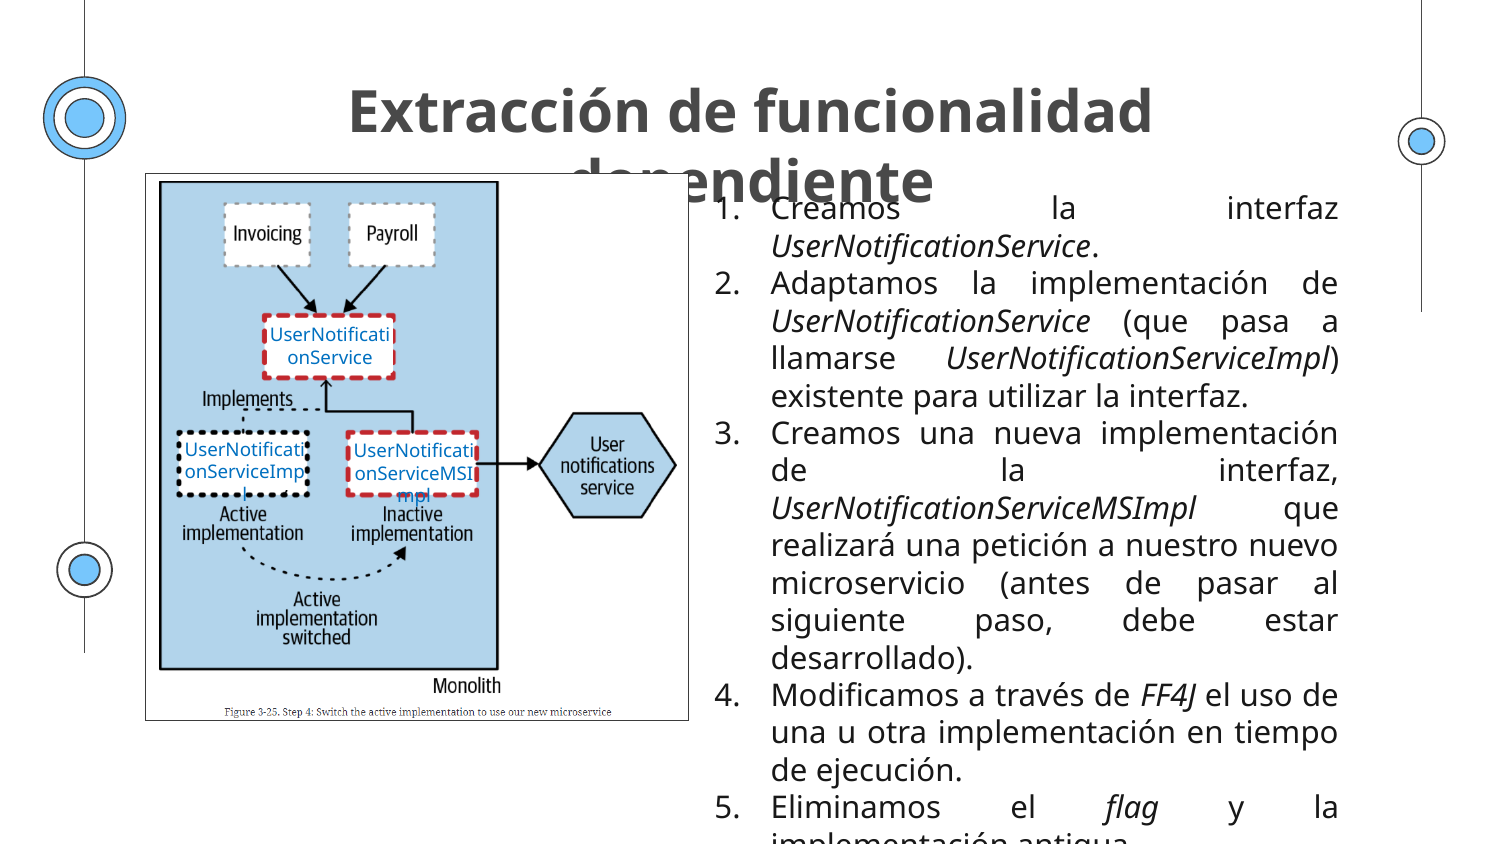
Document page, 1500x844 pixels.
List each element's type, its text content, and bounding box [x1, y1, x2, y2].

picture [145, 173, 690, 721]
subtitle Creamos la interfaz UserNotificationService. Adaptamos la implementación de UserNotificationService (que pasa a llamarse UserNotificationServiceImpl) existente para utilizar la interfaz. Creamos una nueva implementación de la interfaz, UserNotificationServiceMSImpl que realizará una petición a nuestro nuevo microservicio (antes de pasar al siguiente paso, debe estar desarrollado). Modificamos a través de FF4J el uso de una u otra implementación en tiempo de ejecución. Eliminamos el flag y la implementación antigua. [699, 173, 1355, 760]
title Extracción de funcionalidad dependiente [230, 59, 1272, 174]
